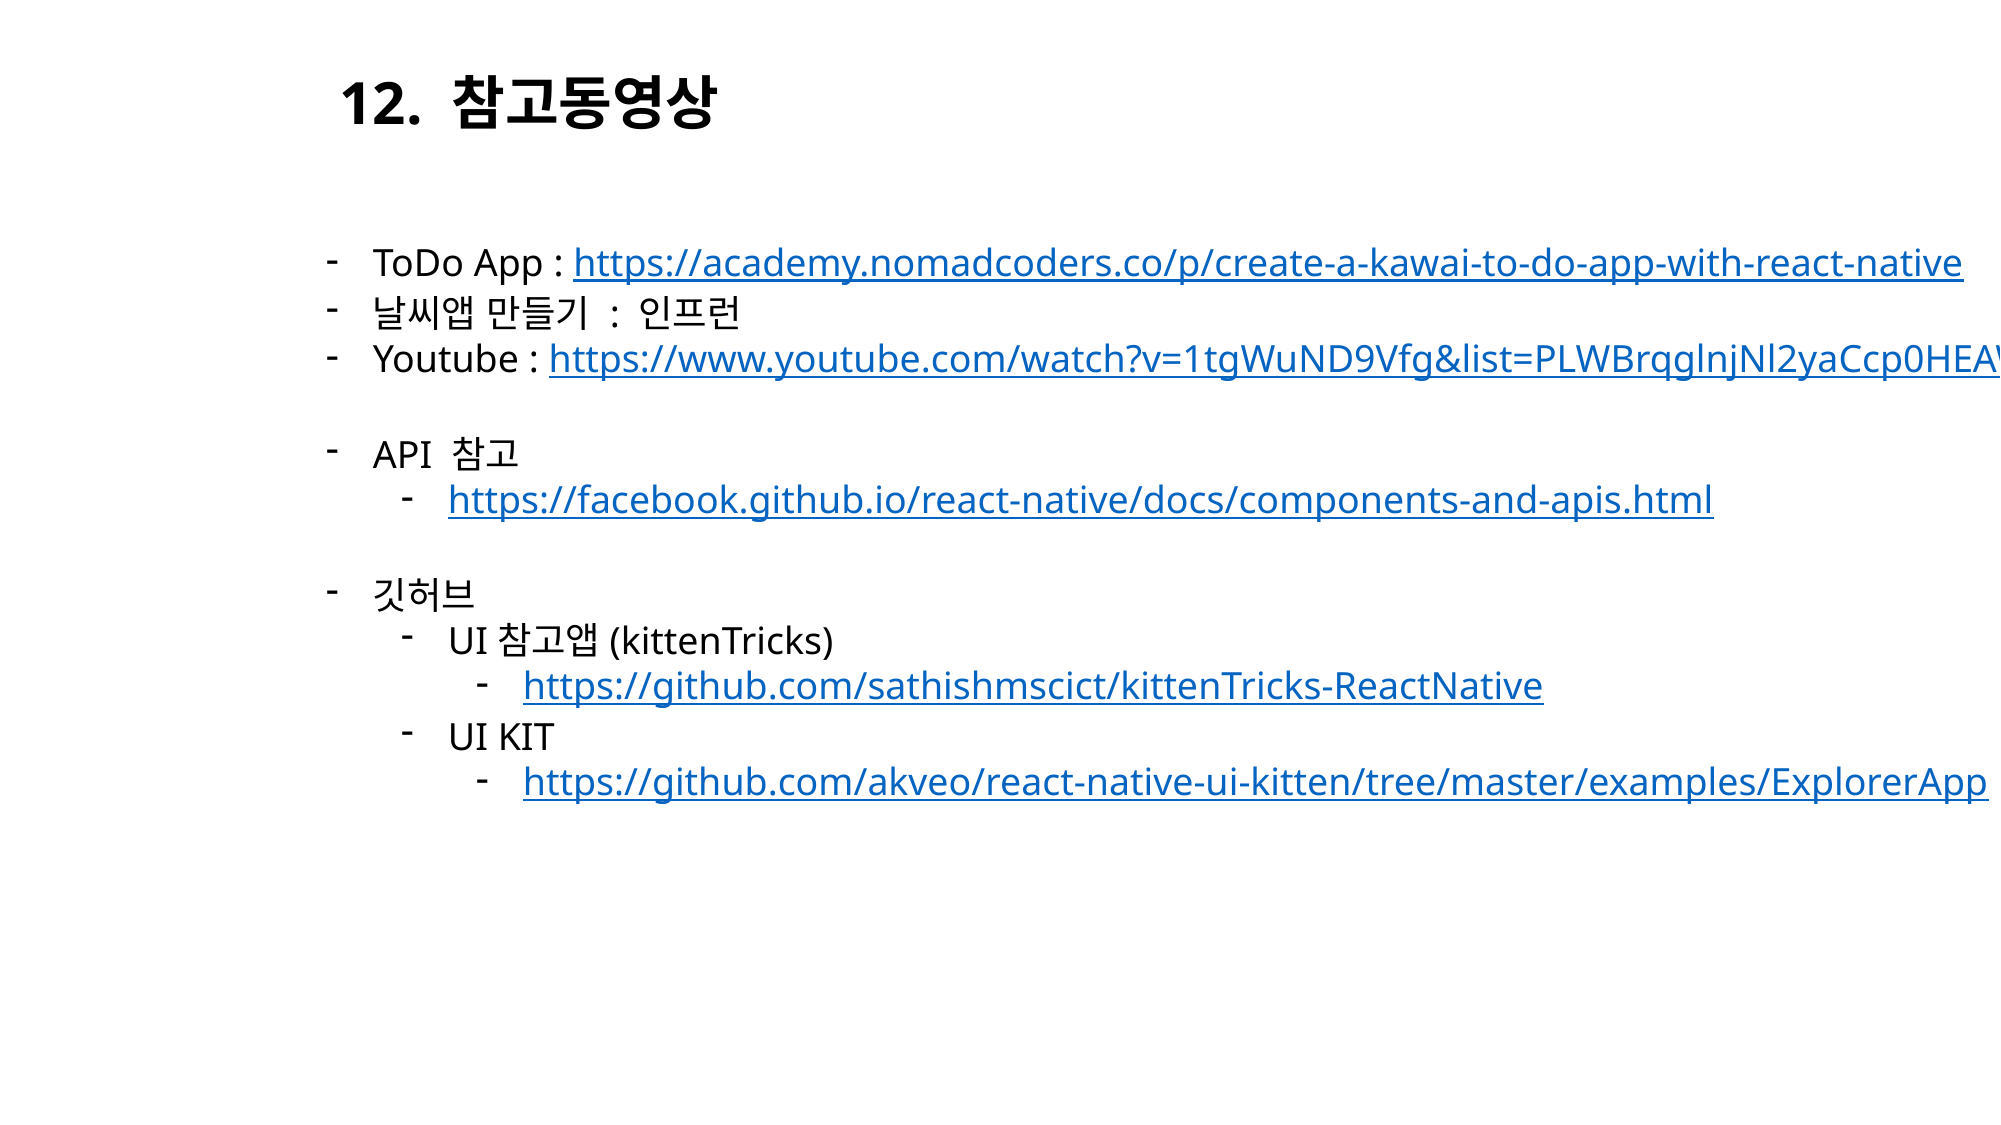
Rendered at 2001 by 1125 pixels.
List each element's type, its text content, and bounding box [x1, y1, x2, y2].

text_box 12. 참고동영상 [324, 58, 735, 144]
text_box ToDo App : https://academy.nomadcoders.co/p/create-a-kawai-to-do-app-with-react-native 날씨앱 만들기 : 인프런 Youtube : https://www.youtube.com/watch?v=1tgWuND9Vfg&list=PLWBrqglnjNl2yaCcp0HEAWp6zBIfingZ- API 참고 https://facebook.github.io/react-native/docs/components-and-apis.html 깃허브 UI참고앱(kittenTricks) https://github.com/sathishmscict/kittenTricks-ReactNative UI KIT https://github.com/akveo/react-native-ui-kitten/tree/master/examples/ExplorerApp [311, 231, 2000, 862]
